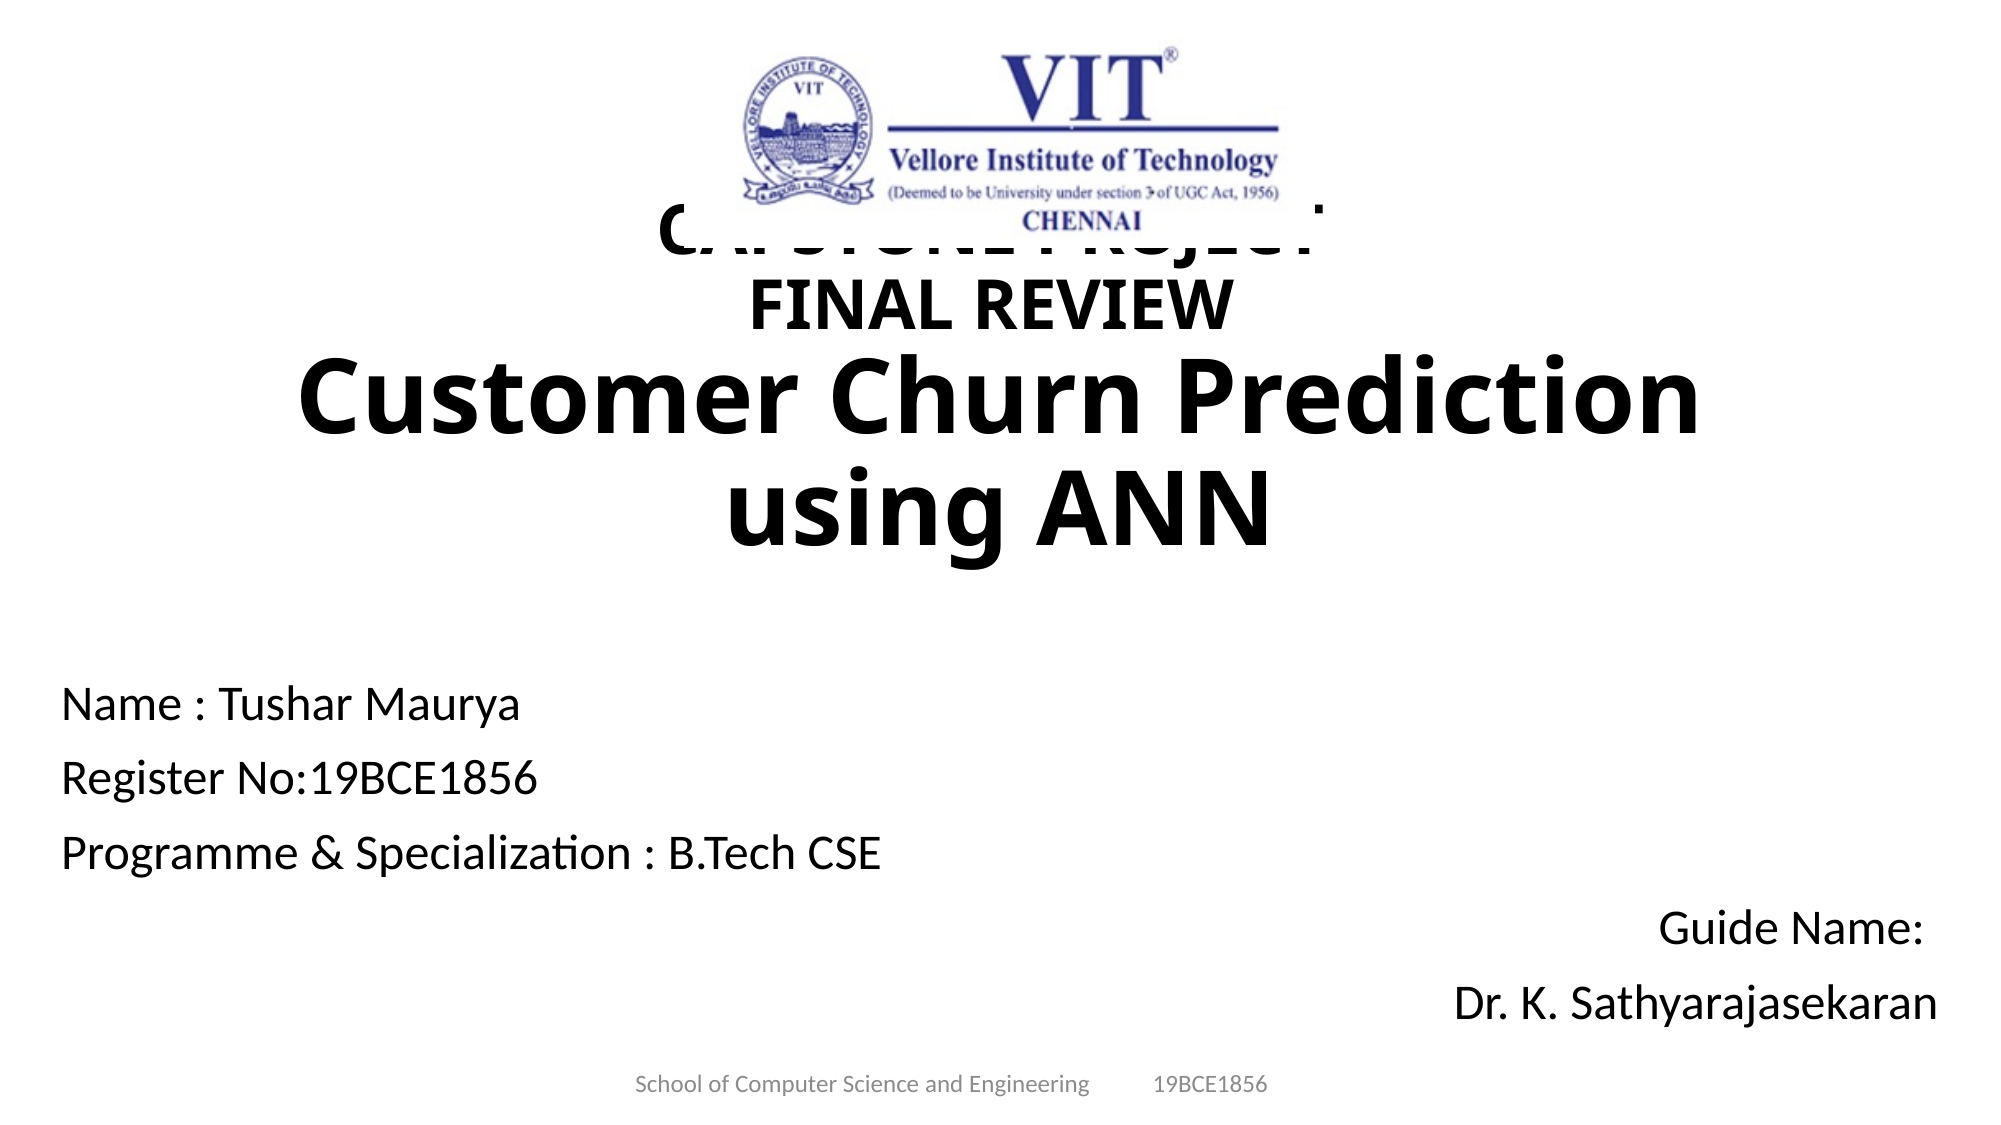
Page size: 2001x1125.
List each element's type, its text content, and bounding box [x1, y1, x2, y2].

title CAPSTONE PROJECT FINAL REVIEW Customer Churn Prediction using ANN [249, 184, 1750, 576]
subtitle Name : Tushar Maurya Register No:19BCE1856 Programme & Specialization : B.Tech CSE Guide Name: Dr. K. Sathyarajasekaran [46, 669, 1954, 1038]
footer School of Computer Science and Engineering 19BCE1856 [452, 1057, 1453, 1108]
picture [684, 27, 1315, 248]
